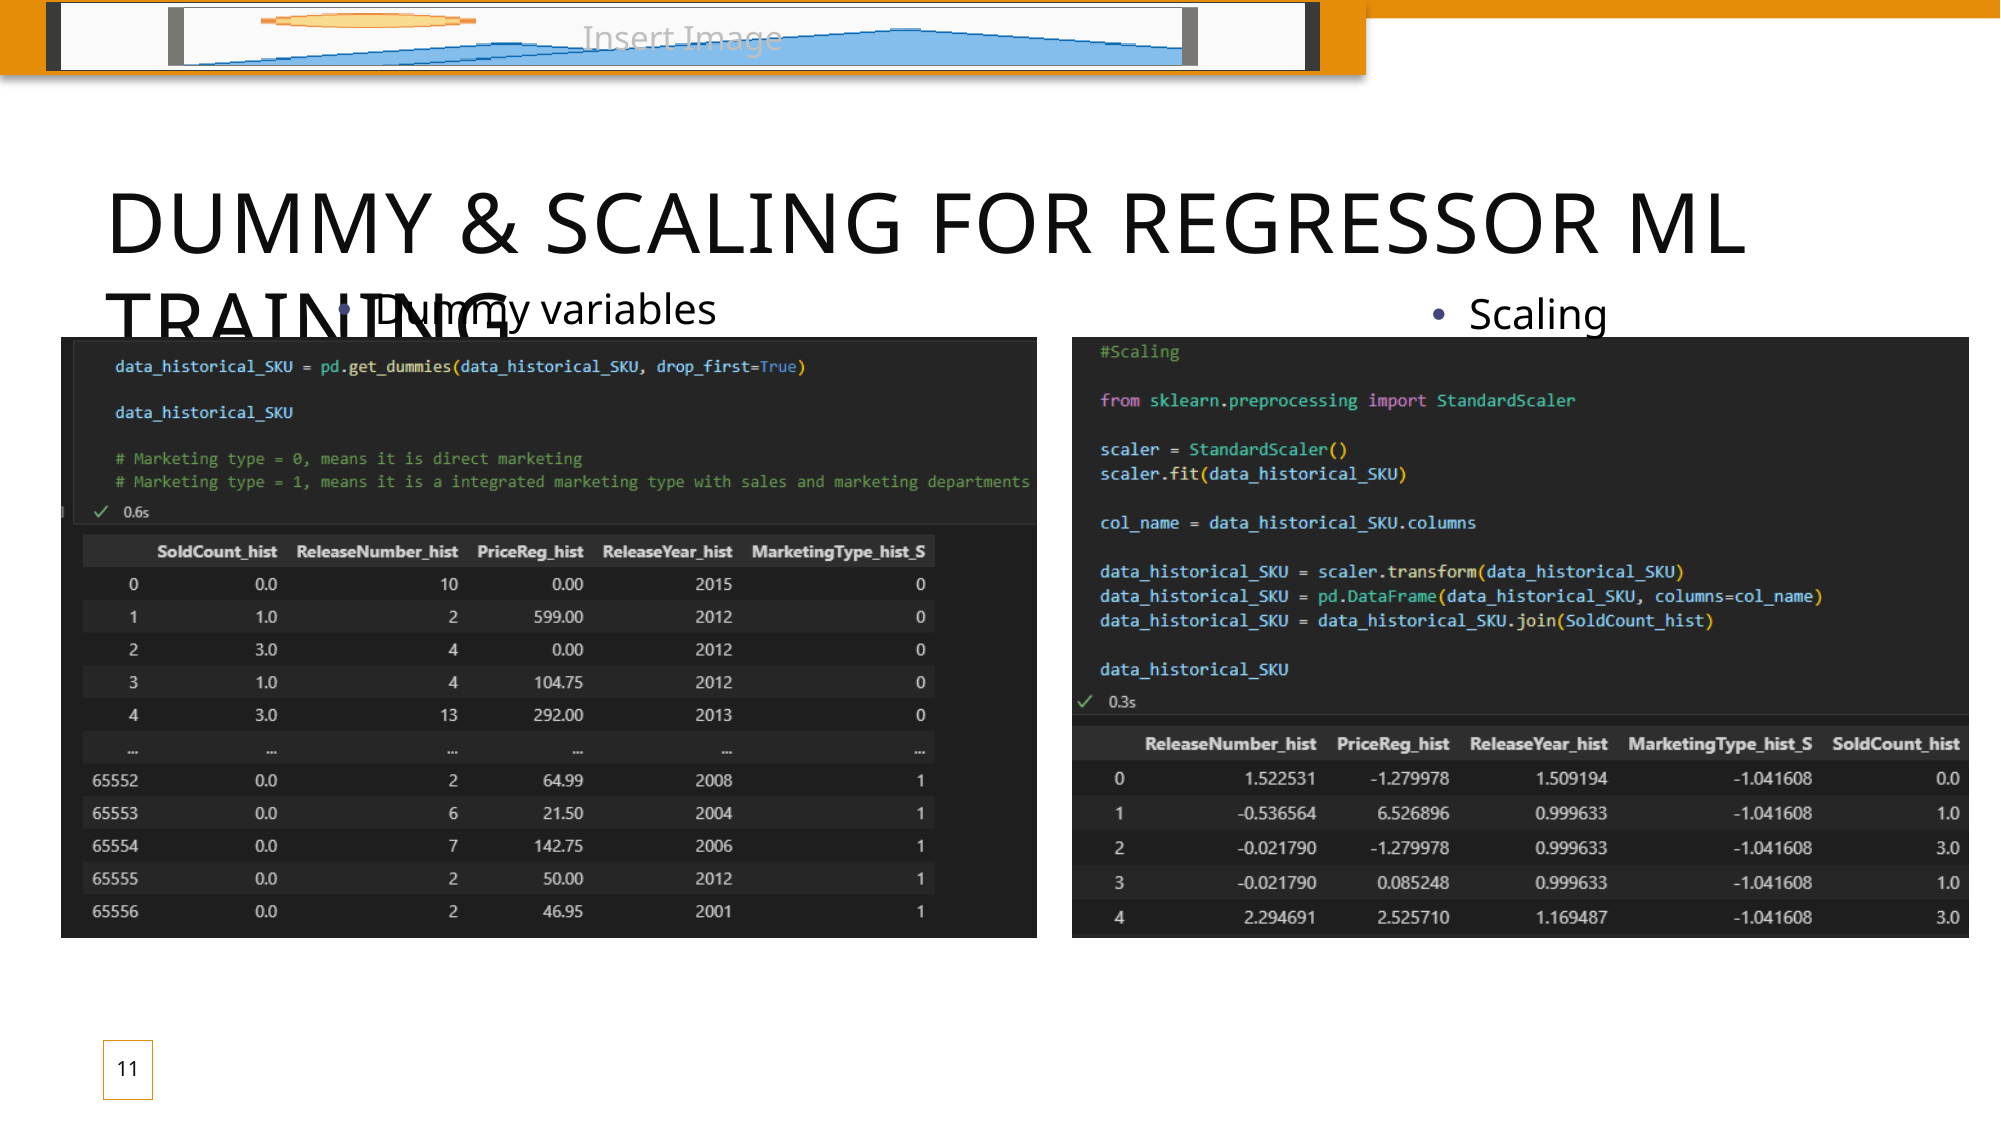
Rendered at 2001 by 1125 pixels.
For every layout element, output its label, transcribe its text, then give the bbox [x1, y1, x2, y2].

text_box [1071, 286, 1969, 938]
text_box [61, 281, 1037, 938]
title Dummy & Scaling for Regressor ml training [90, 162, 1863, 400]
slide_number 11 [103, 1040, 153, 1100]
picture [0, 0, 1367, 76]
